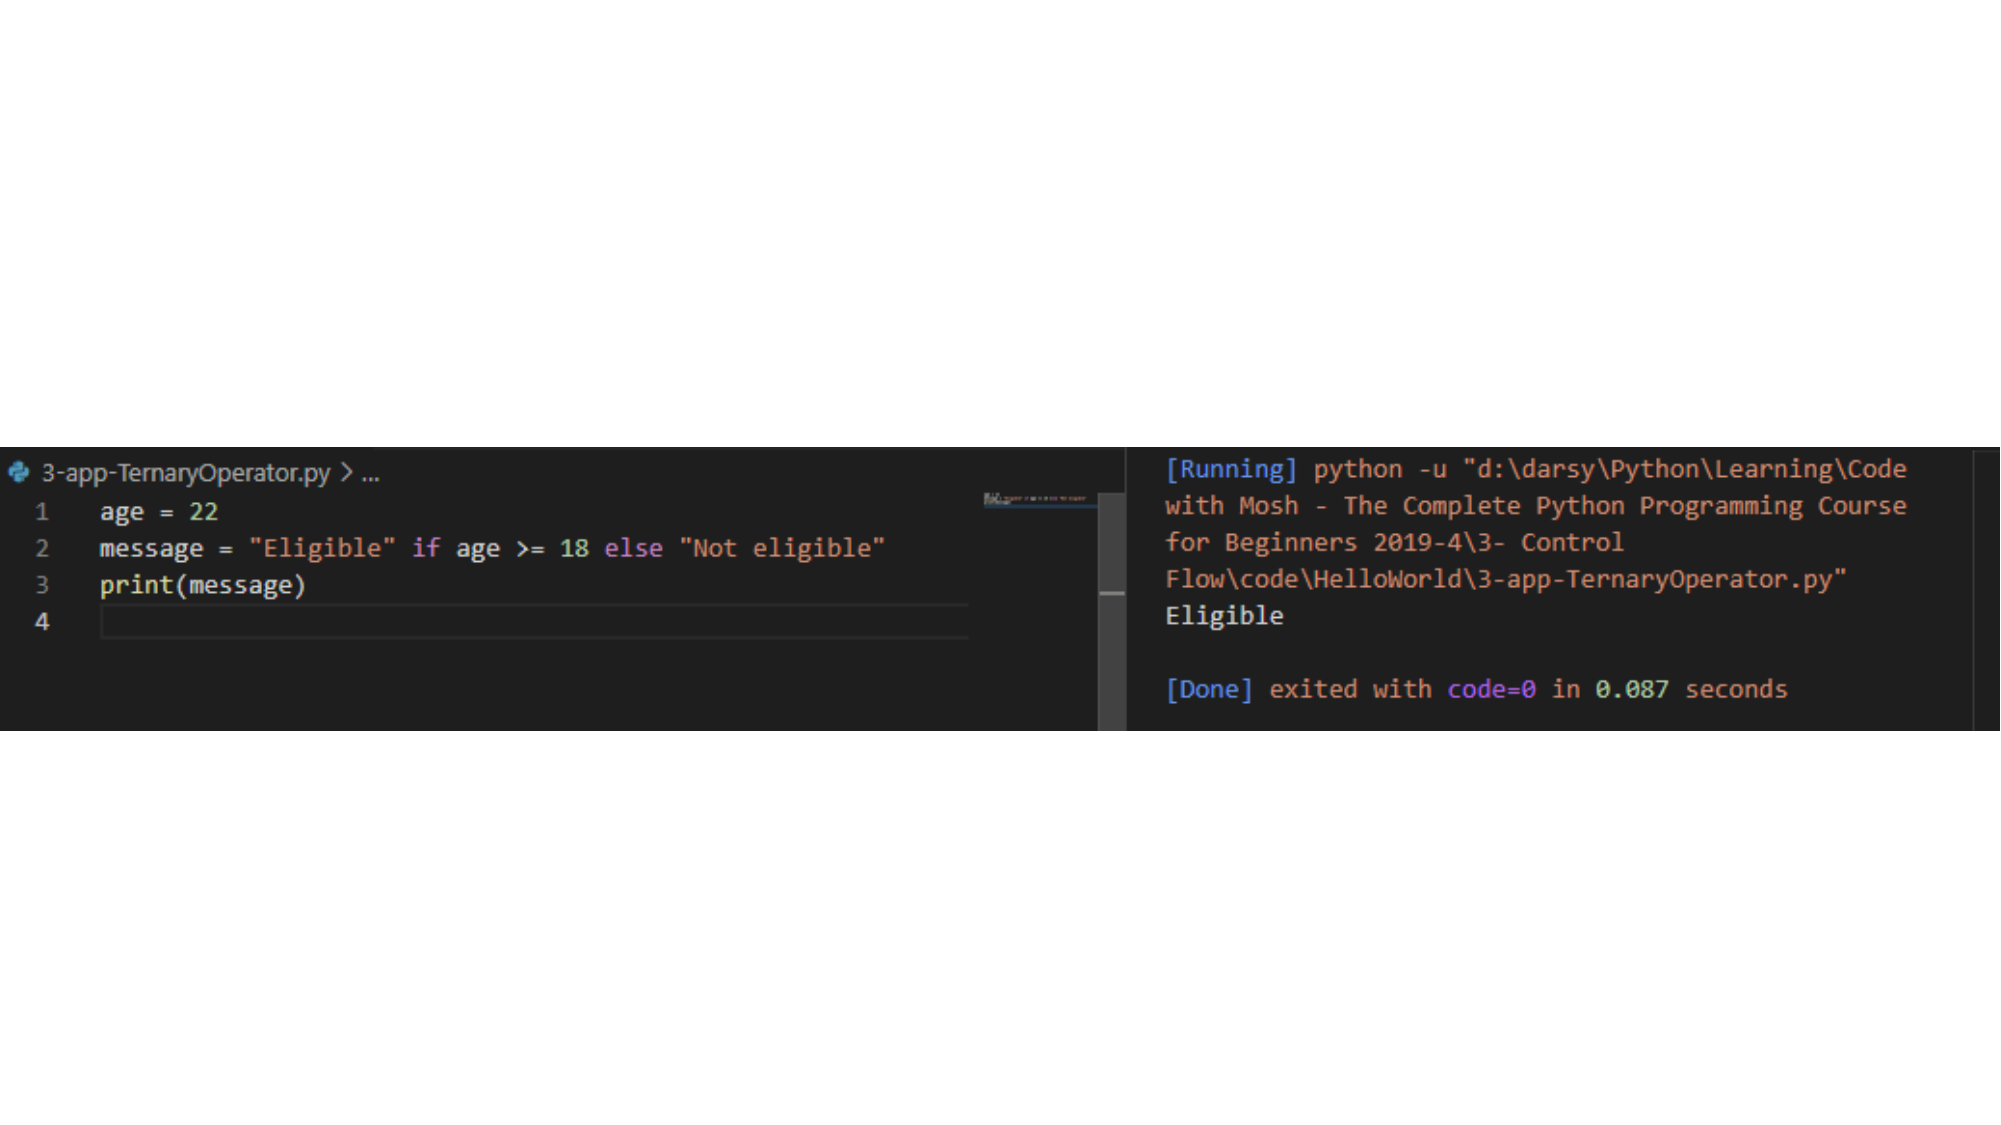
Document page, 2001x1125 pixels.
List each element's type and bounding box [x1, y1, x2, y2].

picture [0, 447, 2000, 731]
